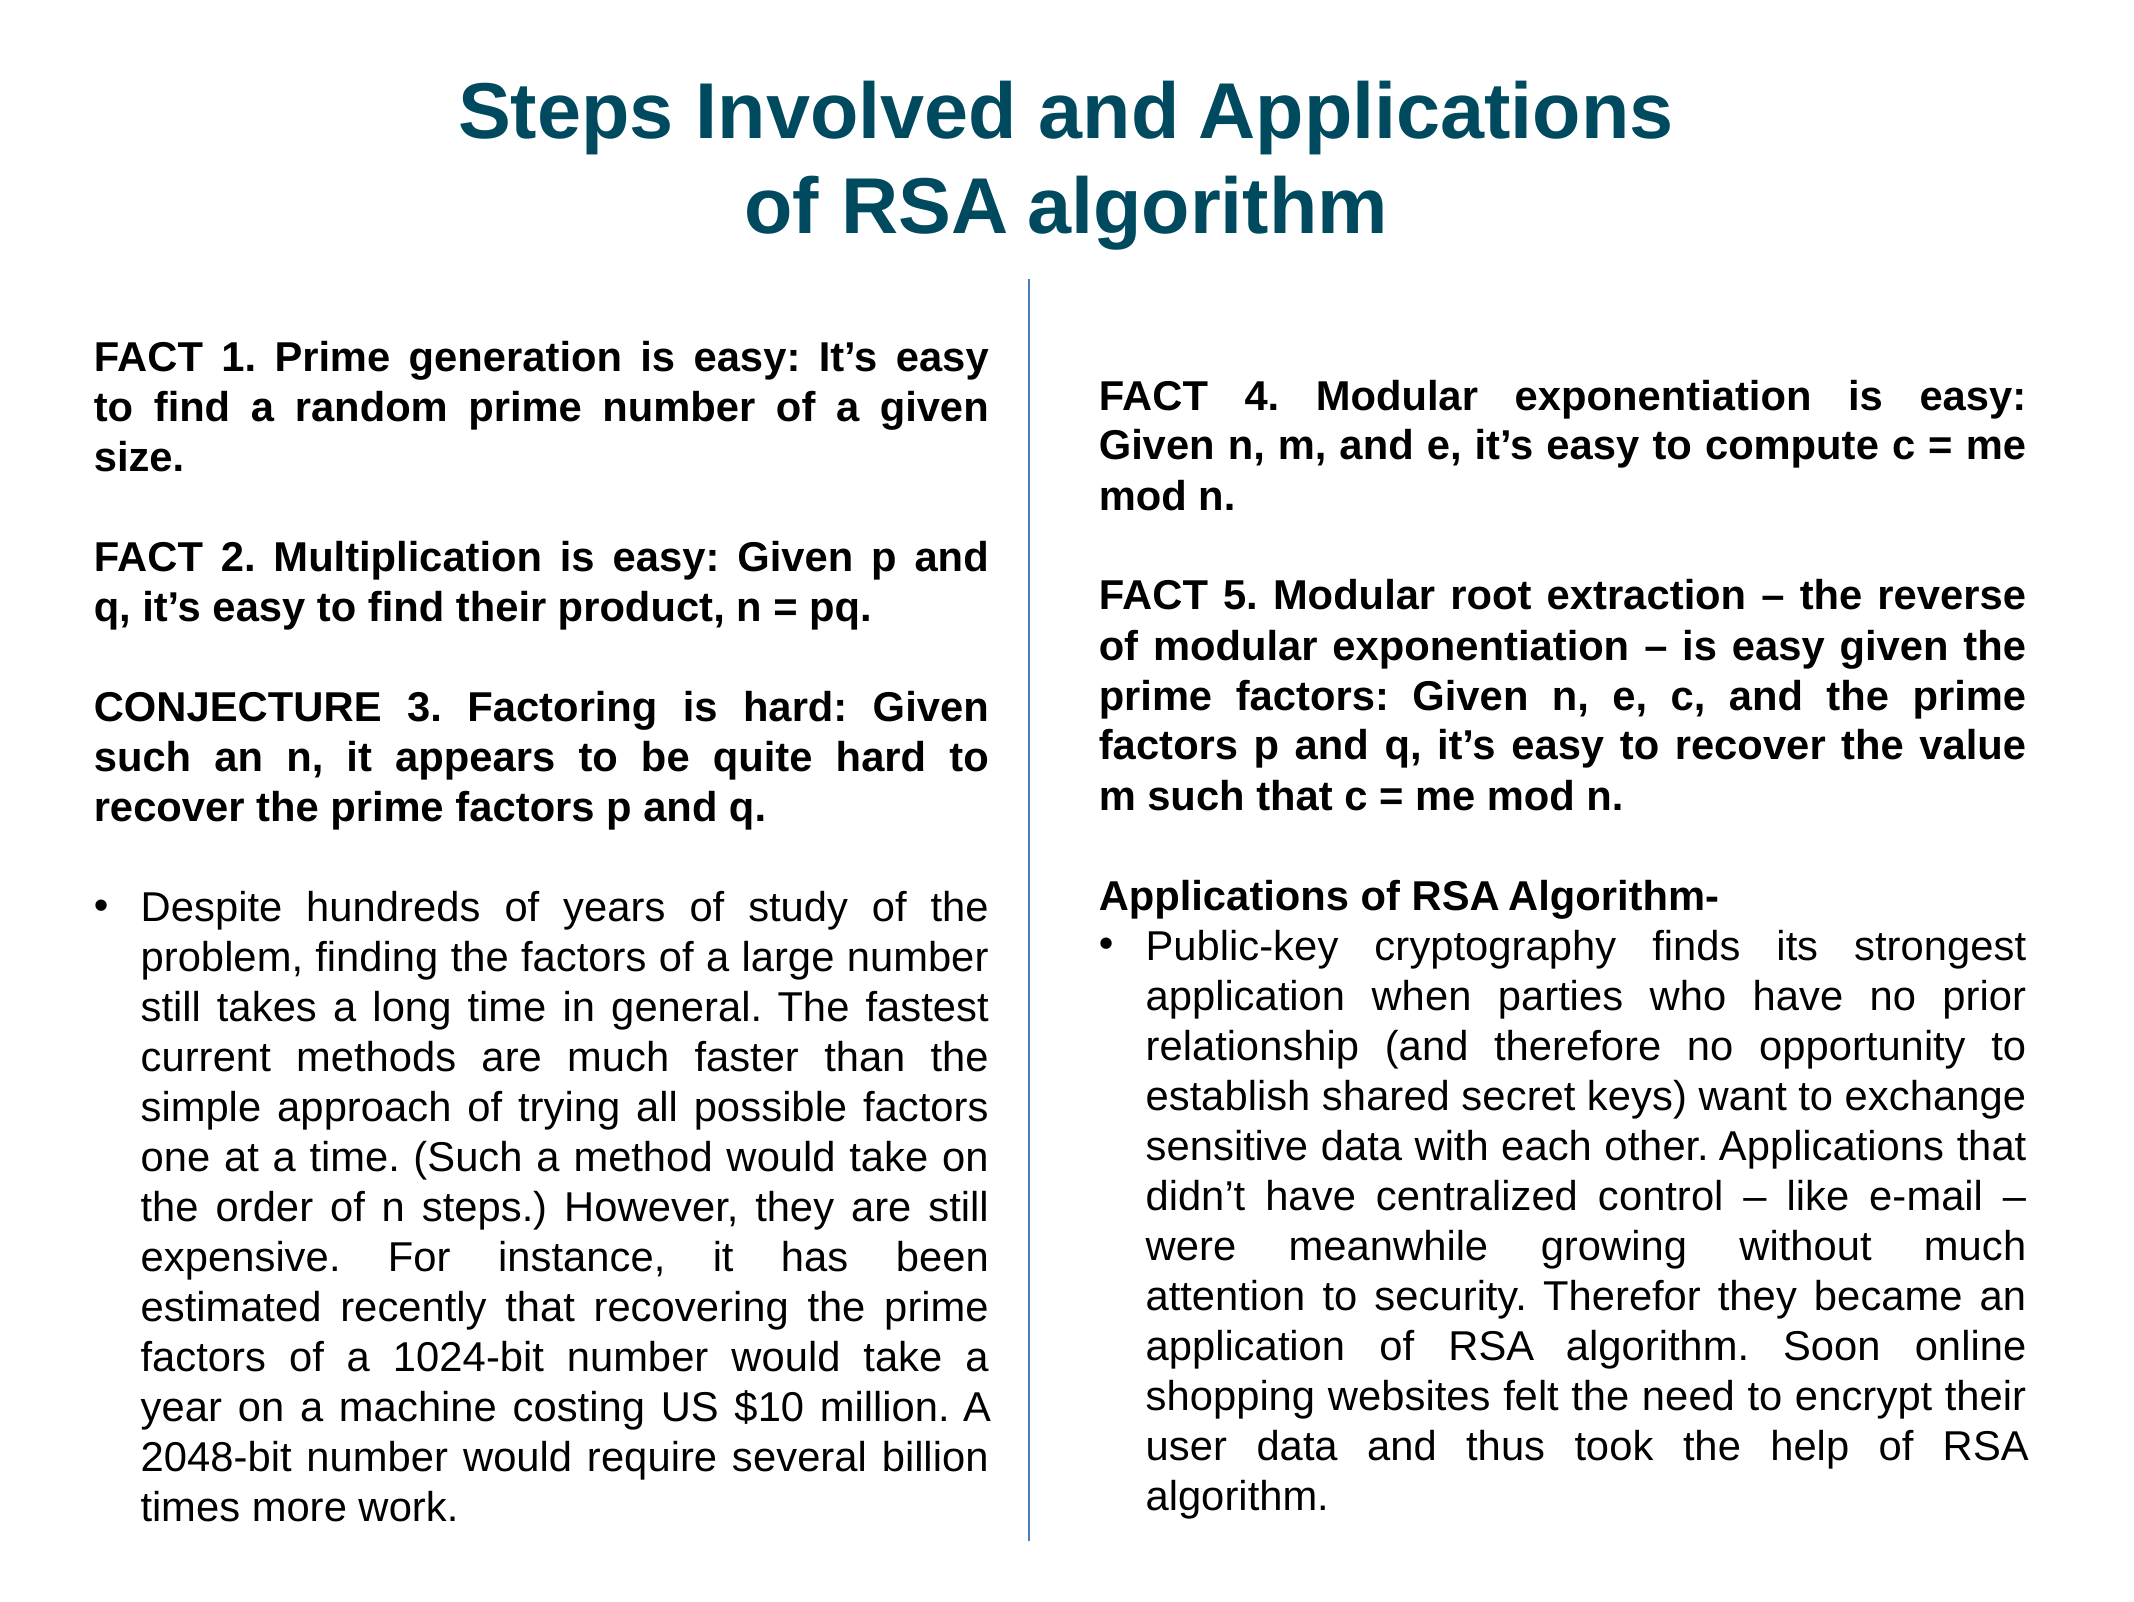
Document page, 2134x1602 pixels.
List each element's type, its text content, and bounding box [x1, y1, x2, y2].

title Steps Involved and Applications of RSA algorithm [437, 59, 1697, 252]
list FACT 4. Modular exponentiation is easy: Given n, m, and e, it’s easy to compute c = me mod n. FACT 5. Modular root extraction – the reverse of modular exponentiation – is easy given the prime factors: Given n, e, c, and the prime factors p and q, it’s easy to recover the value m such that c = me mod n. Applications of RSA Algorithm- Public-key cryptography finds its strongest application when parties who have no prior relationship (and therefore no opportunity to establish shared secret keys) want to exchange sensitive data with each other. Applications that didn’t have centralized control – like e-mail – were meanwhile growing without much attention to security. Therefor they became an application of RSA algorithm. Soon online shopping websites felt the need to encrypt their user data and thus took the help of RSA algorithm. [1098, 368, 2027, 1575]
list FACT 1. Prime generation is easy: It’s easy to find a random prime number of a given size. FACT 2. Multiplication is easy: Given p and q, it’s easy to find their product, n = pq. CONJECTURE 3. Factoring is hard: Given such an n, it appears to be quite hard to recover the prime factors p and q. Despite hundreds of years of study of the problem, finding the factors of a large number still takes a long time in general. The fastest current methods are much faster than the simple approach of trying all possible factors one at a time. (Such a method would take on the order of n steps.) However, they are still expensive. For instance, it has been estimated recently that recovering the prime factors of a 1024-bit number would take a year on a machine costing US $10 million. A 2048-bit number would require several billion times more work. [93, 329, 990, 1542]
